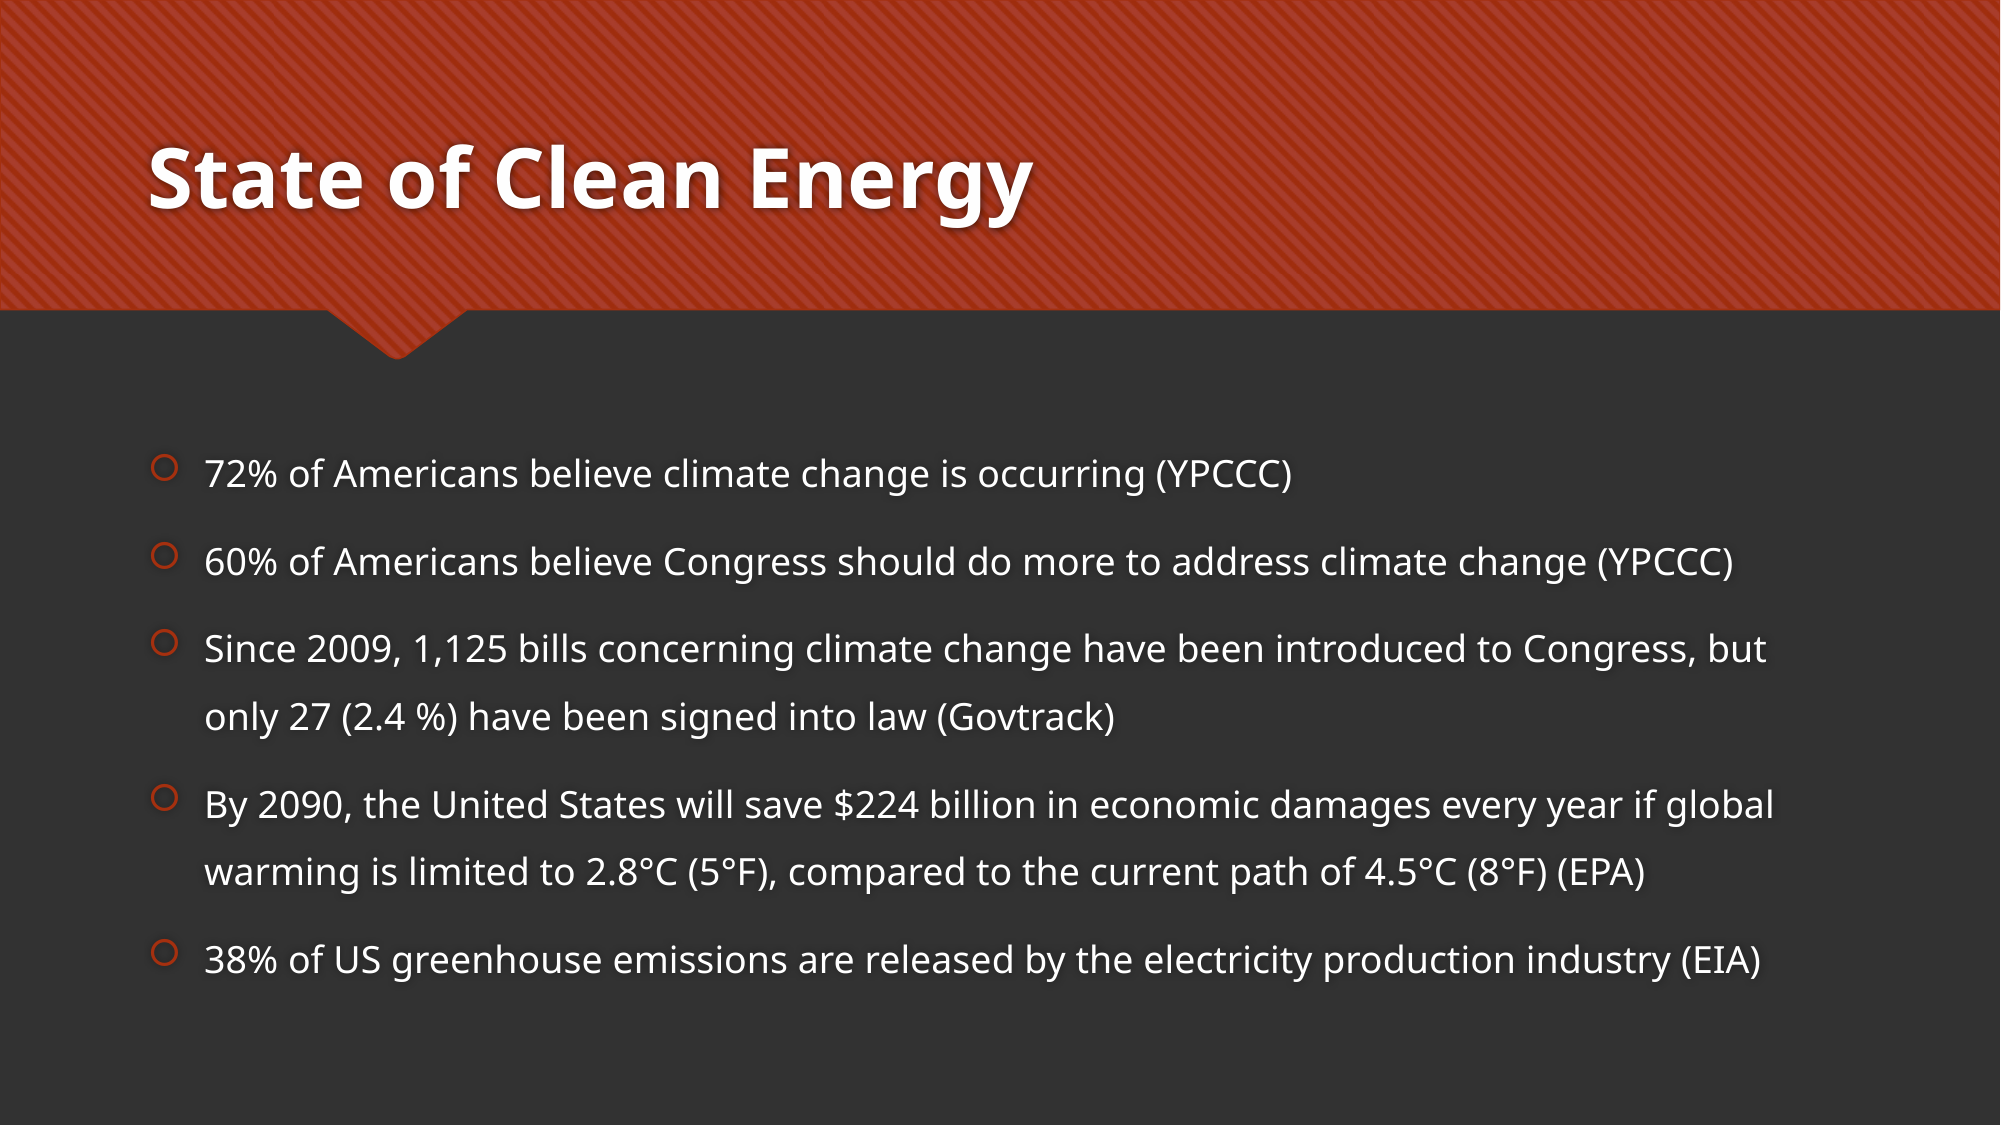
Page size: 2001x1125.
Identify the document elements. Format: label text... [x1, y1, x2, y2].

list 72% of Americans believe climate change is occurring (YPCCC) 60% of Americans believe Congress should do more to address climate change (YPCCC) Since 2009, 1,125 bills concerning climate change have been introduced to Congress, but only 27 (2.4 %) have been signed into law (Govtrack) By 2090, the United States will save $224 billion in economic damages every year if global warming is limited to 2.8°C (5°F), compared to the current path of 4.5°C (8°F) (EPA) 38% of US greenhouse emissions are released by the electricity production industry (EIA) [132, 356, 1868, 1052]
title State of Clean Energy [132, 73, 1868, 233]
